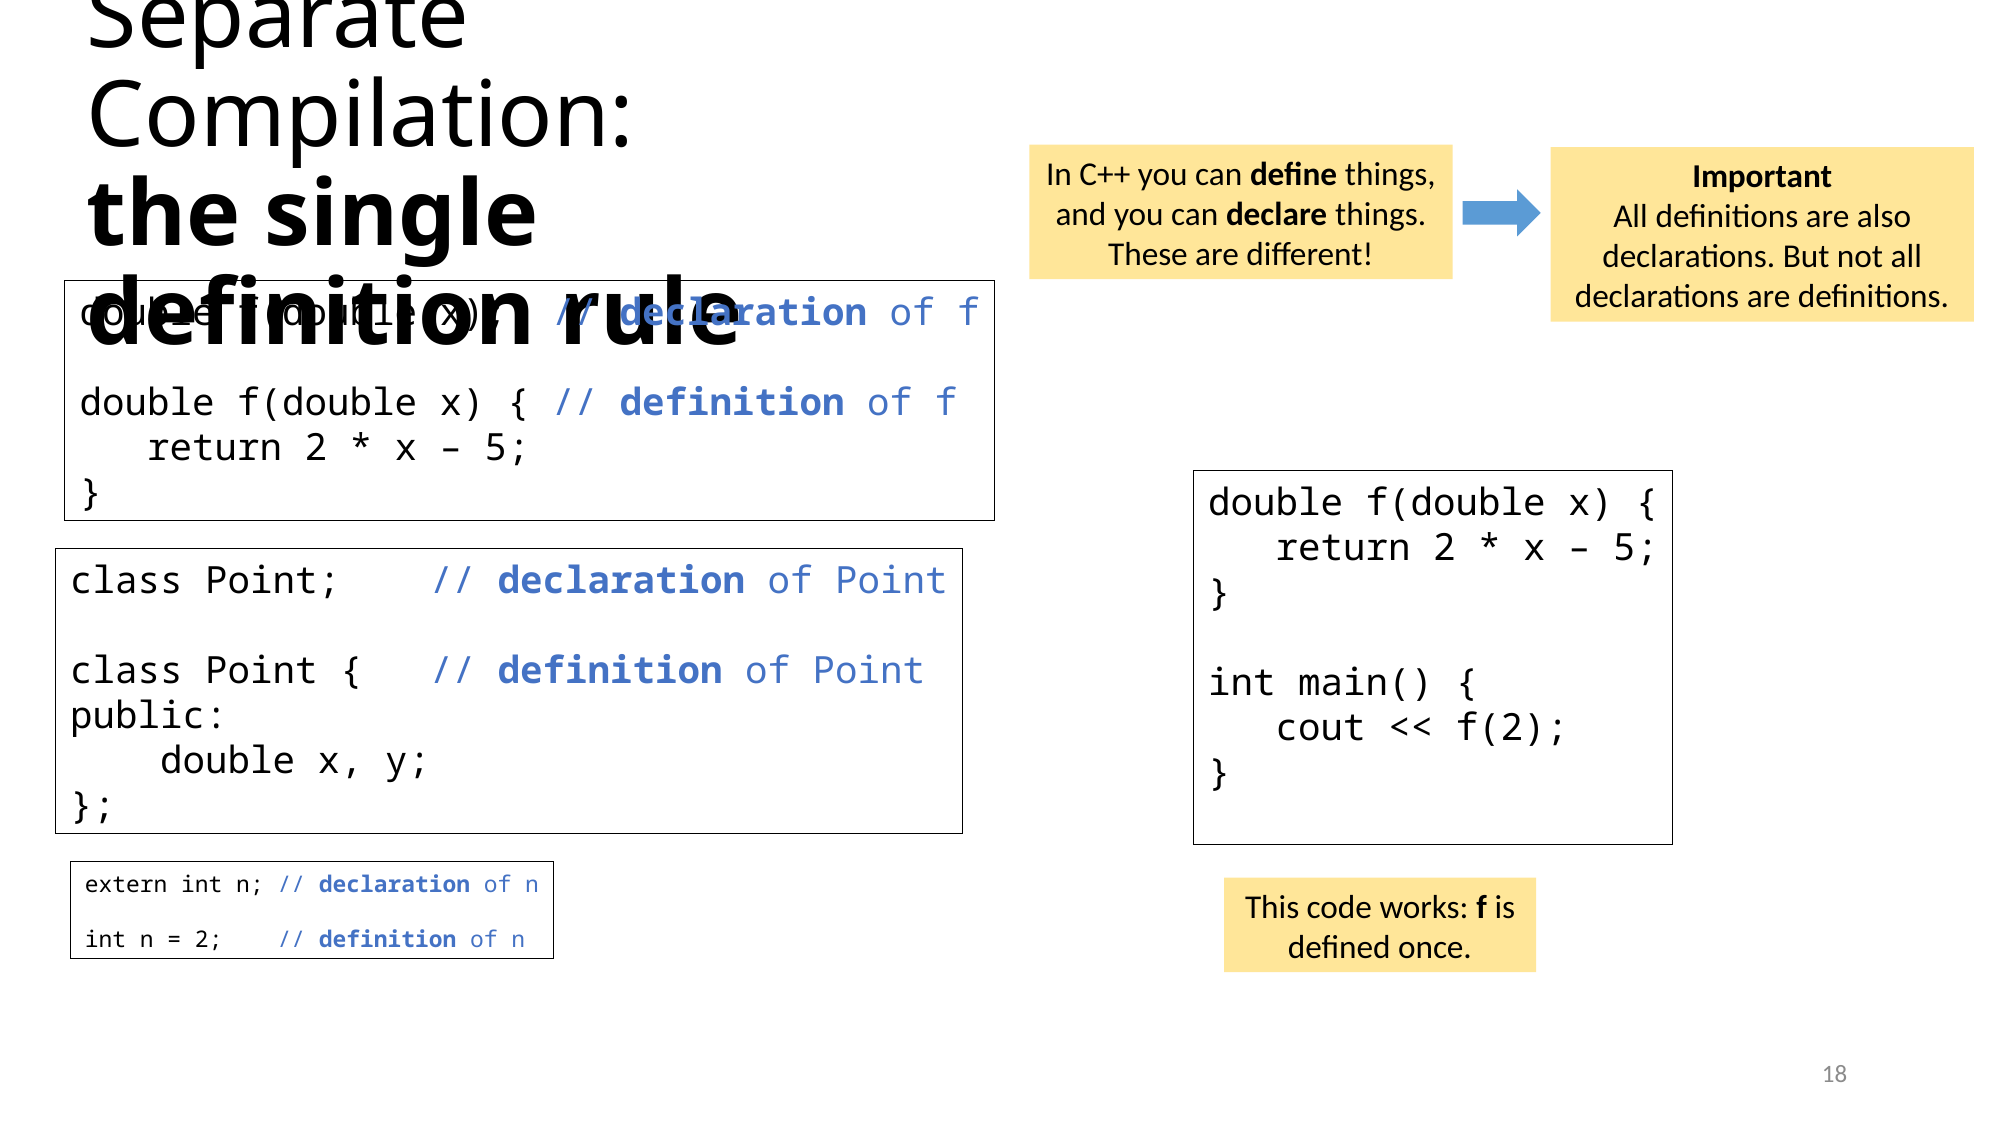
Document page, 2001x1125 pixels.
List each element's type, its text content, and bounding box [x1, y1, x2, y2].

title Separate Compilation: the single definition rule [71, 57, 1005, 275]
text_box extern int n; // declaration of n int n = 2; // definition of n [70, 861, 554, 959]
slide_number 18 [1412, 1042, 1863, 1103]
text_box This code works: f is defined once. [1224, 877, 1537, 973]
text_box Important All definitions are also declarations. But not all declarations are definitions. [1550, 147, 1974, 322]
text_box In C++ you can define things, and you can declare things. These are different! [1029, 144, 1453, 280]
text_box double f(double x); // declaration of f double f(double x) { // definition of f return 2 * x – 5; } [64, 280, 995, 521]
text_box class Point; // declaration of Point class Point { // definition of Point public: double x, y; }; [55, 548, 963, 834]
text_box [1461, 186, 1543, 239]
text_box double f(double x) { return 2 * x – 5; } int main() { cout << f(2); } [1193, 470, 1673, 845]
